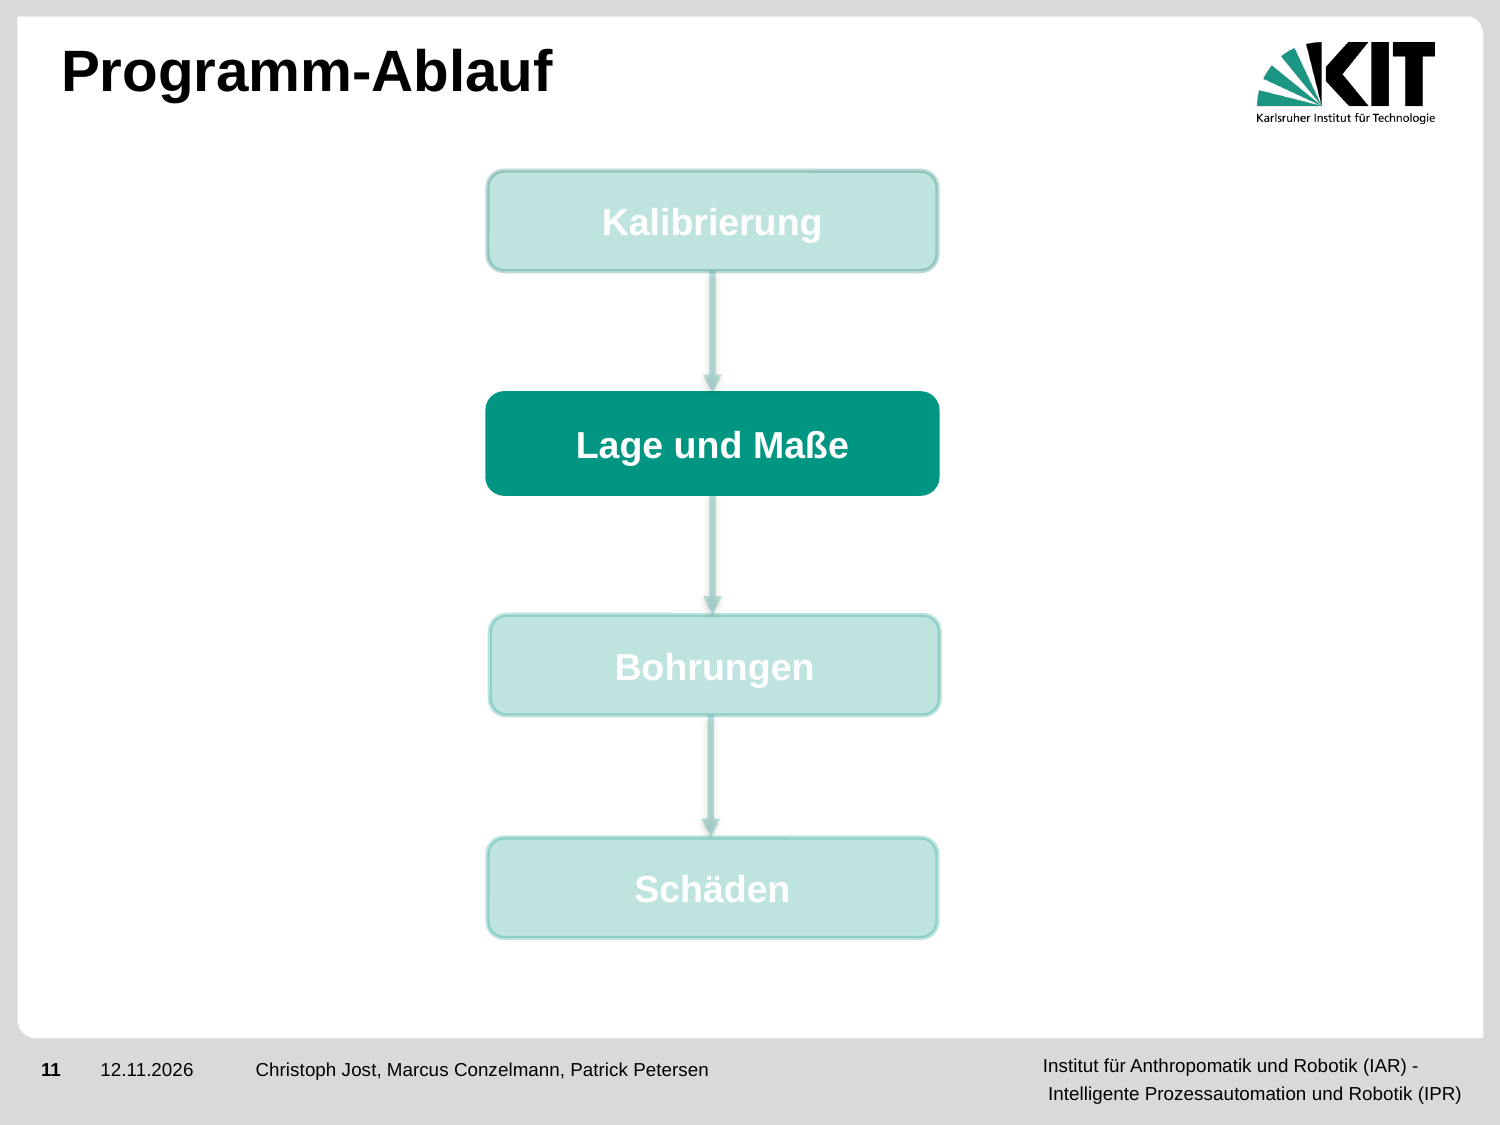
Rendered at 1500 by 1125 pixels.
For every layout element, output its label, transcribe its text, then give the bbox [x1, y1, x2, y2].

text_box Bohrungen [487, 612, 942, 718]
text_box Kalibrierung [485, 168, 940, 274]
text_box Schäden [485, 835, 940, 941]
picture [0, 0, 1500, 1125]
title Programm-Ablauf [17, 23, 1152, 138]
text_box Lage und Maße [485, 391, 940, 496]
